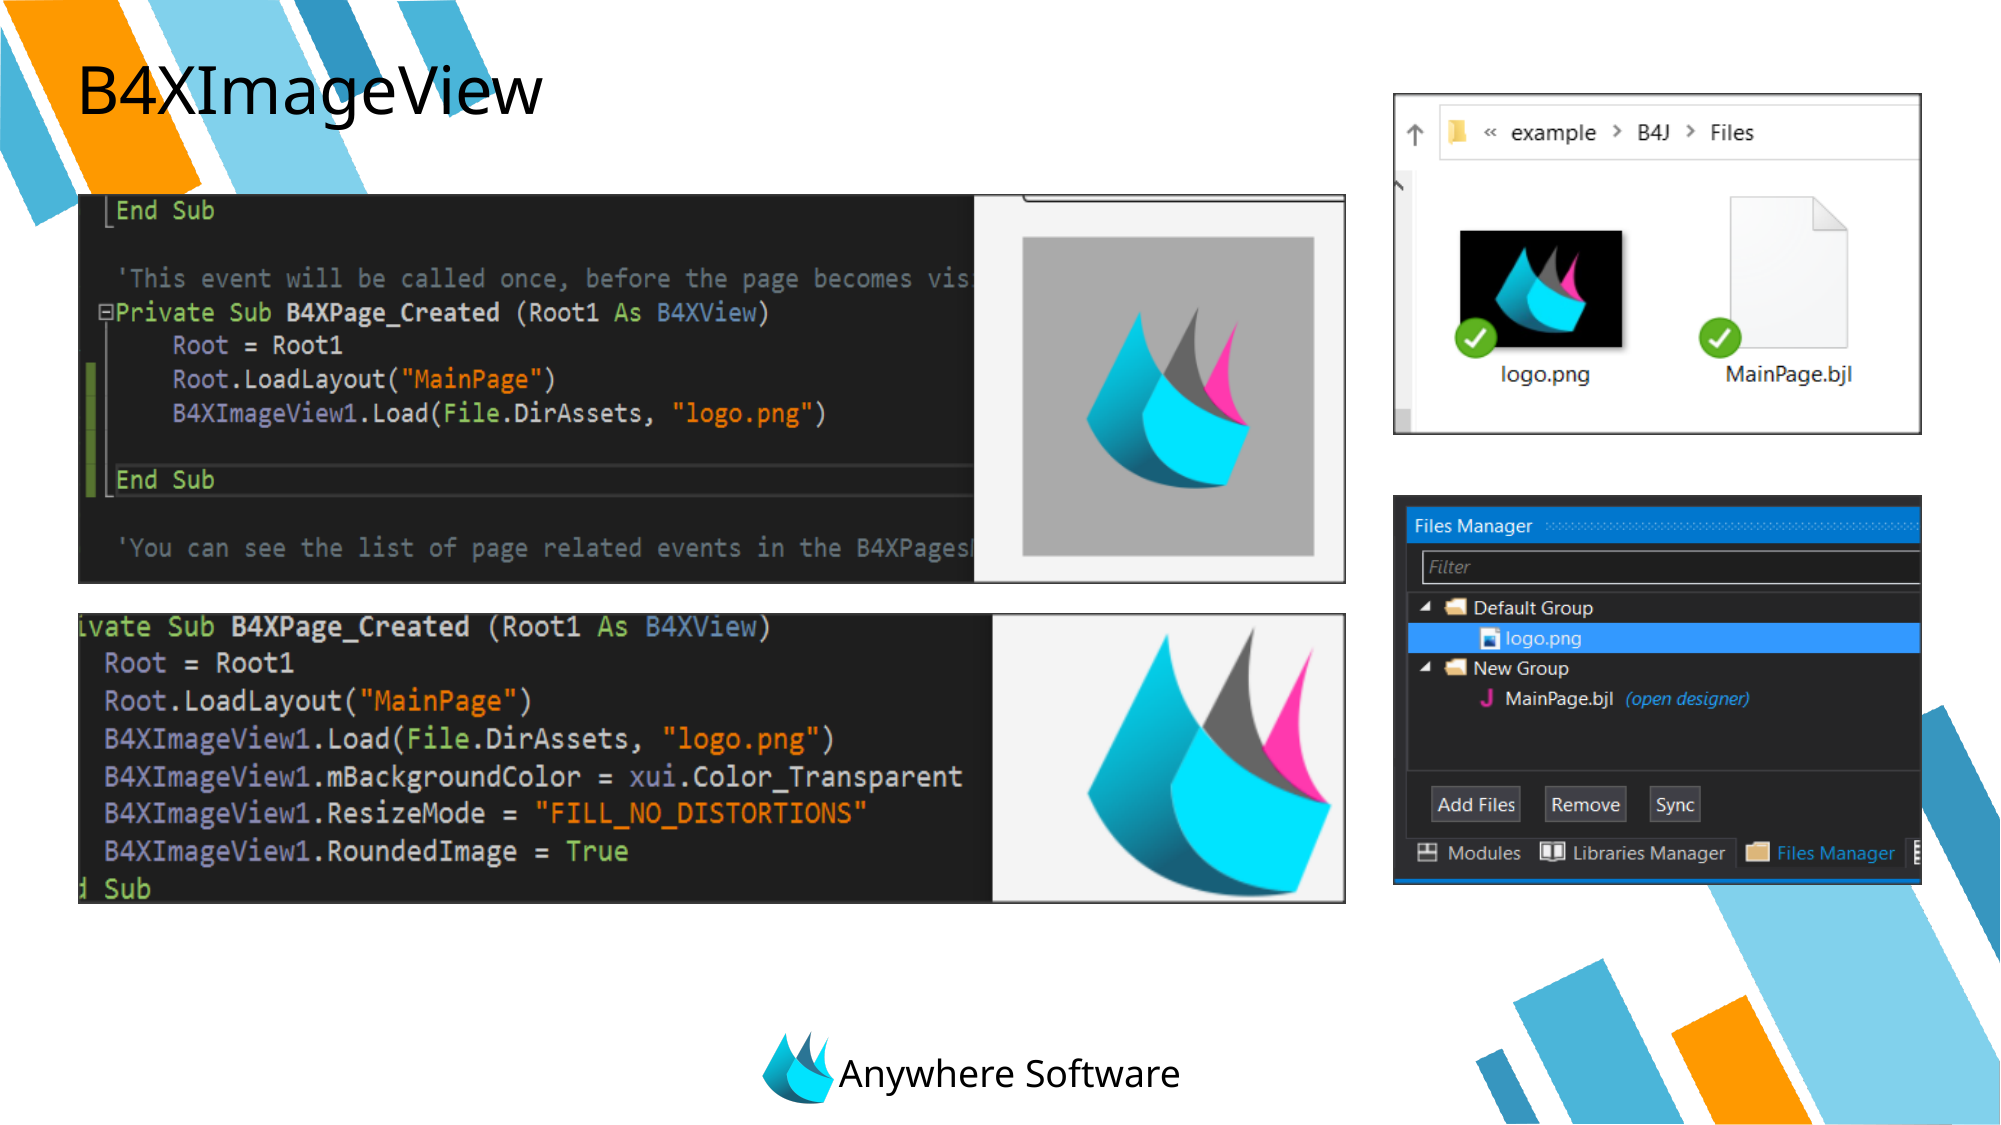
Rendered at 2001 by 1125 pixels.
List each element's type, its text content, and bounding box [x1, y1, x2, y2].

picture [0, 0, 2000, 1125]
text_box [78, 194, 1346, 905]
title B4XImageView [61, 22, 1863, 165]
